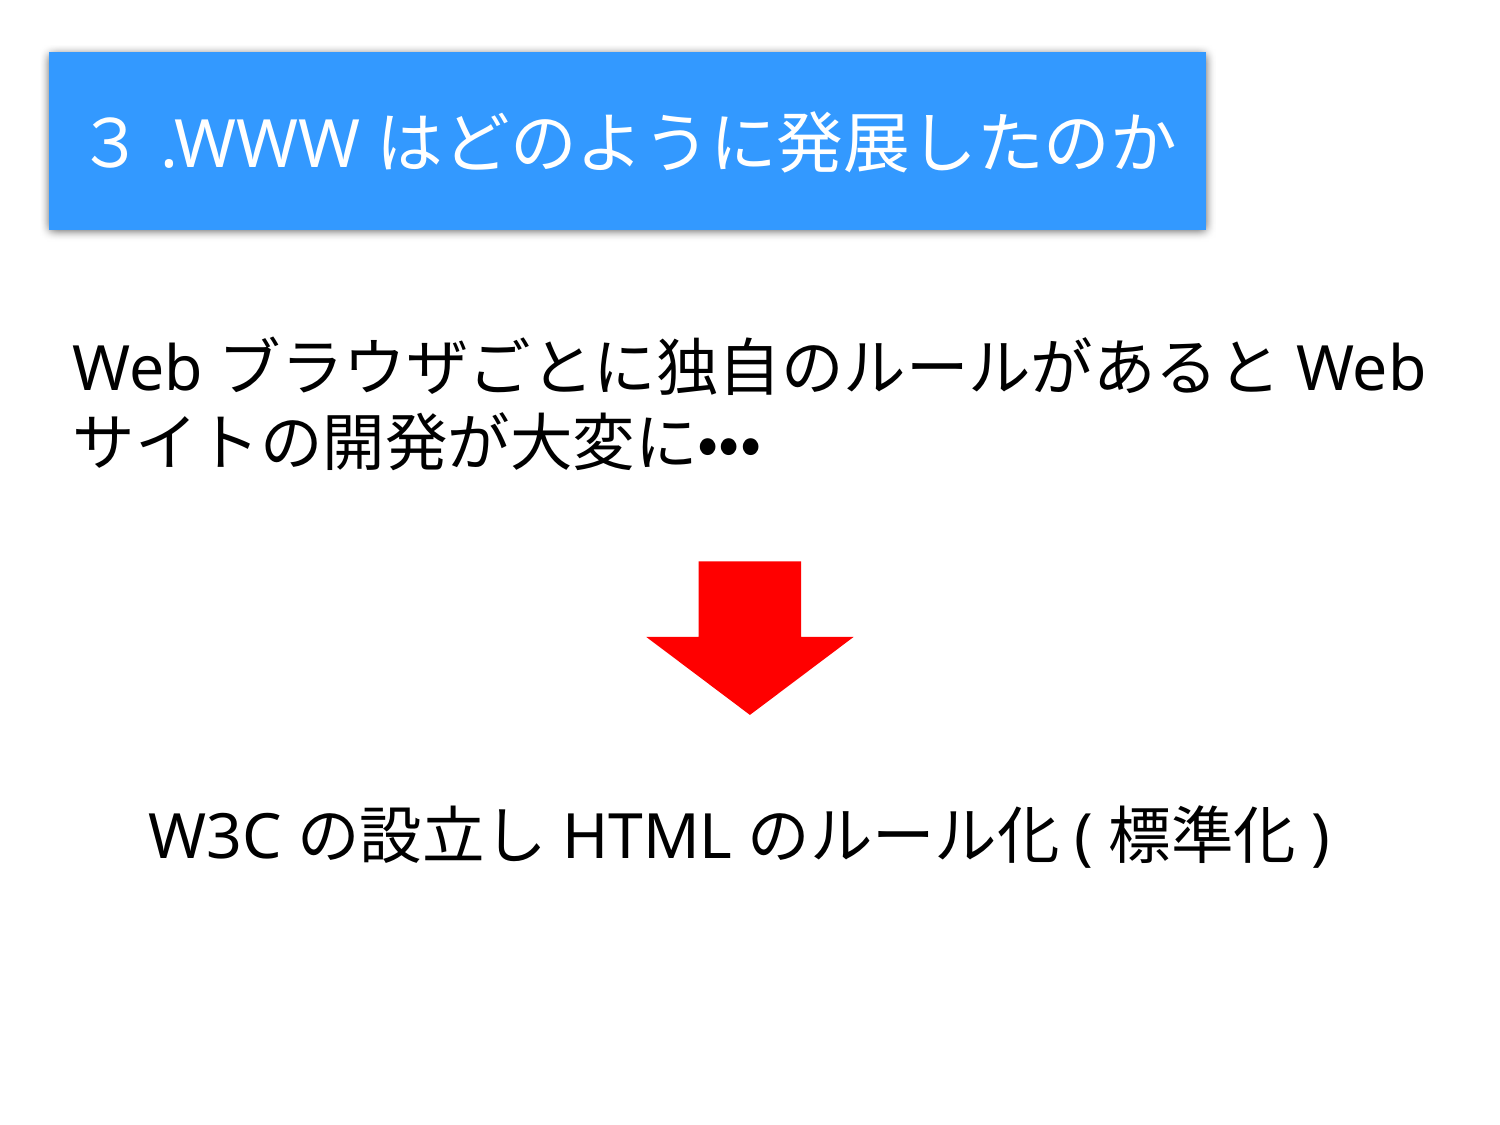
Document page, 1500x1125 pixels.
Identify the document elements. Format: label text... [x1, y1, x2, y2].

text_box ３.WWWはどのように発展したのか [49, 52, 1206, 230]
text_box [646, 561, 854, 715]
text_box Webブラウザごとに独自のルールがあるとWeb サイトの開発が大変に・・・ [58, 320, 1442, 486]
text_box W3Cの設立しHTMLのルール化(標準化) [133, 788, 1345, 879]
